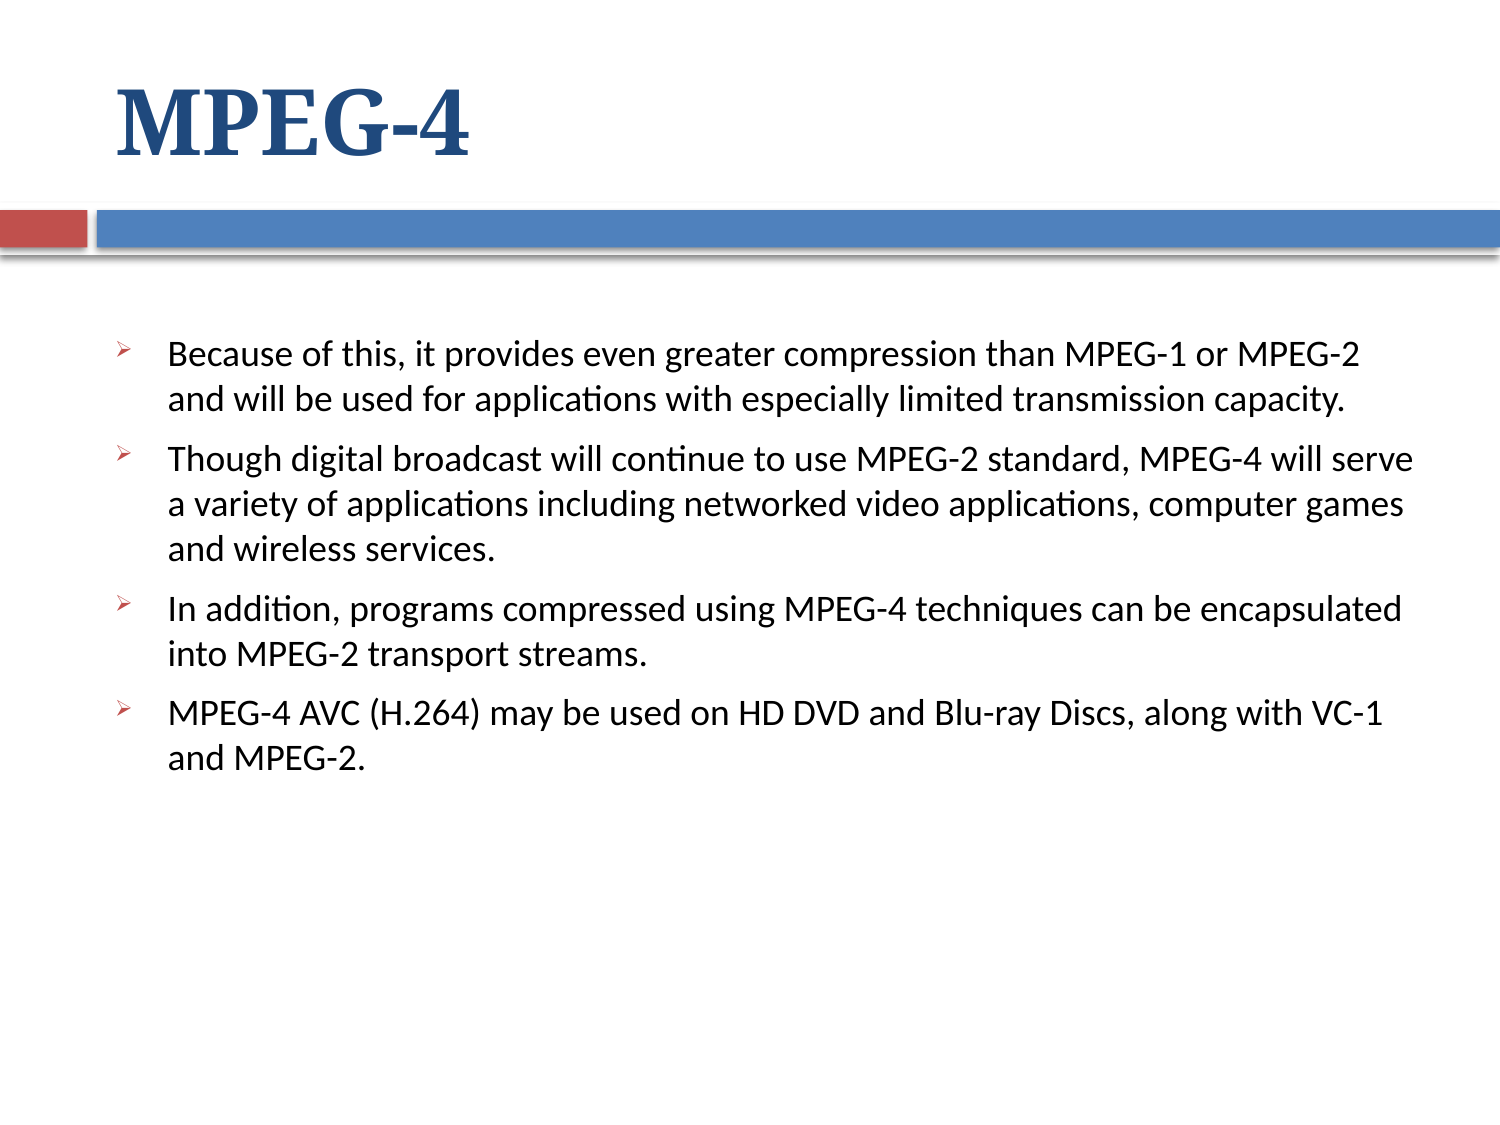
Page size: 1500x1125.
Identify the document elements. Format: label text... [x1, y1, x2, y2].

title MPEG-4 [100, 37, 1438, 200]
list Because of this, it provides even greater compression than MPEG-1 or MPEG-2 and will be used for applications with especially limited transmission capacity. Though digital broadcast will continue to use MPEG-2 standard, MPEG-4 will serve a variety of applications including networked video applications, computer games and wireless services. In addition, programs compressed using MPEG-4 techniques can be encapsulated into MPEG-2 transport streams. MPEG-4 AVC (H.264) may be used on HD DVD and Blu-ray Discs, along with VC-1 and MPEG-2. [100, 262, 1438, 1000]
